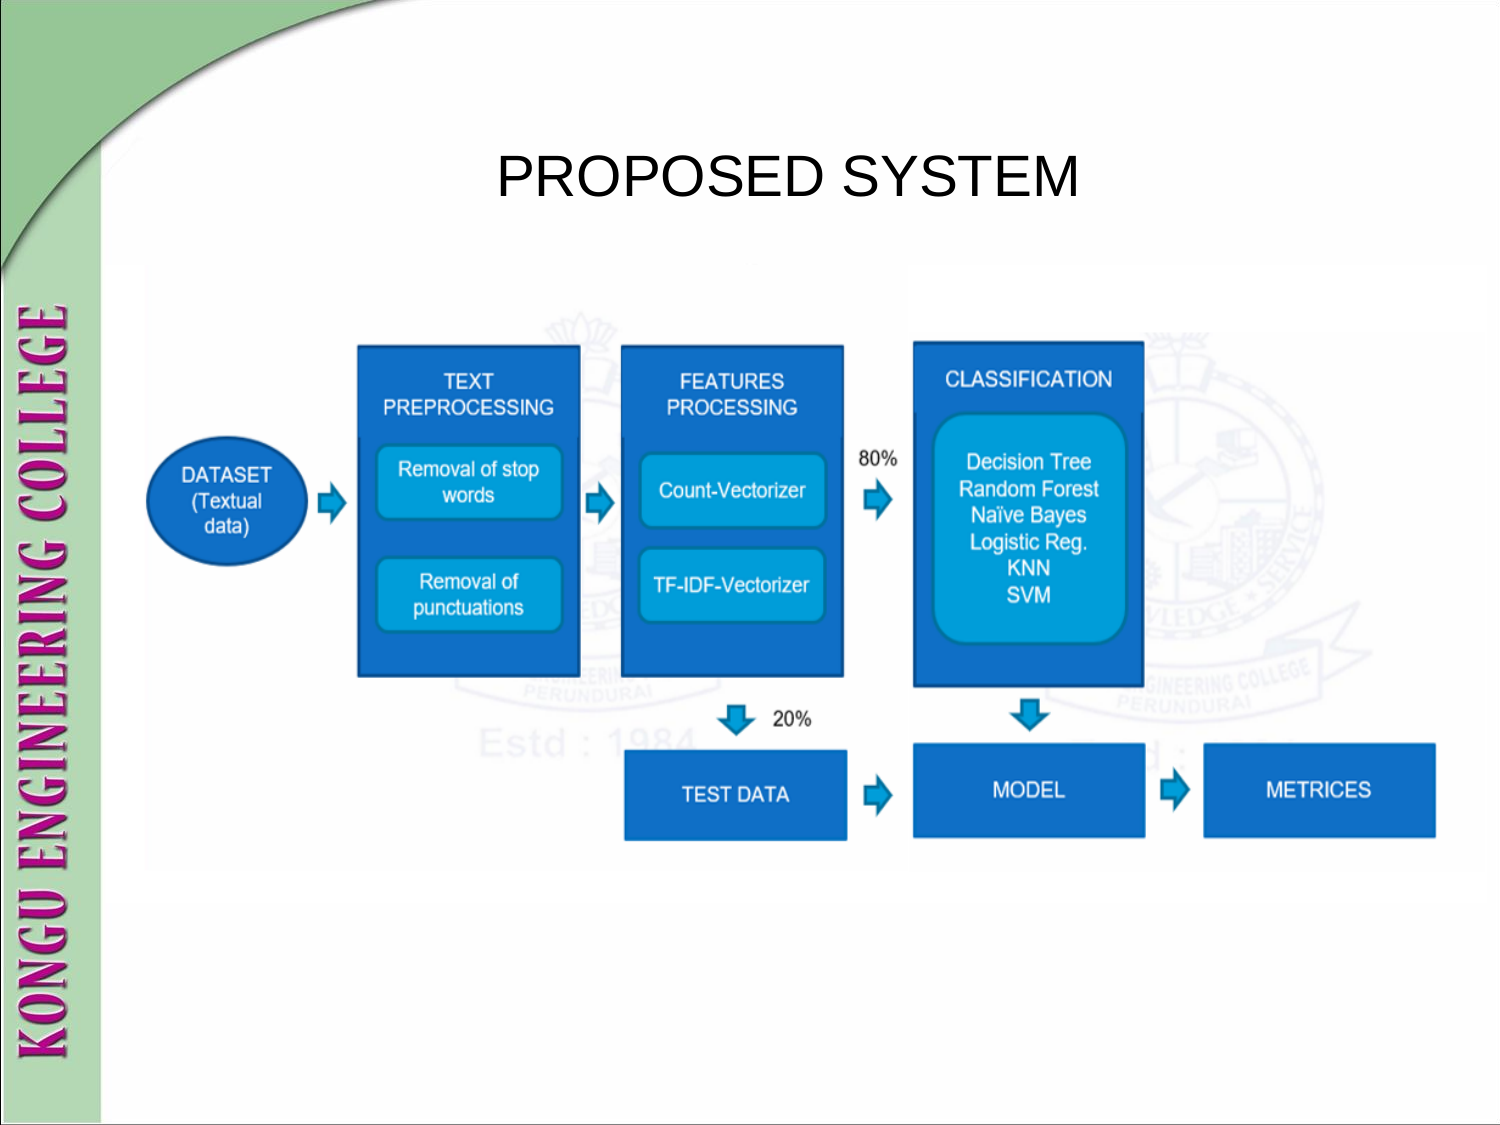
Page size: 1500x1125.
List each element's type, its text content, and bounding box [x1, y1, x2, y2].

picture [0, 0, 1500, 1125]
title PROPOSED SYSTEM [105, 100, 1456, 265]
